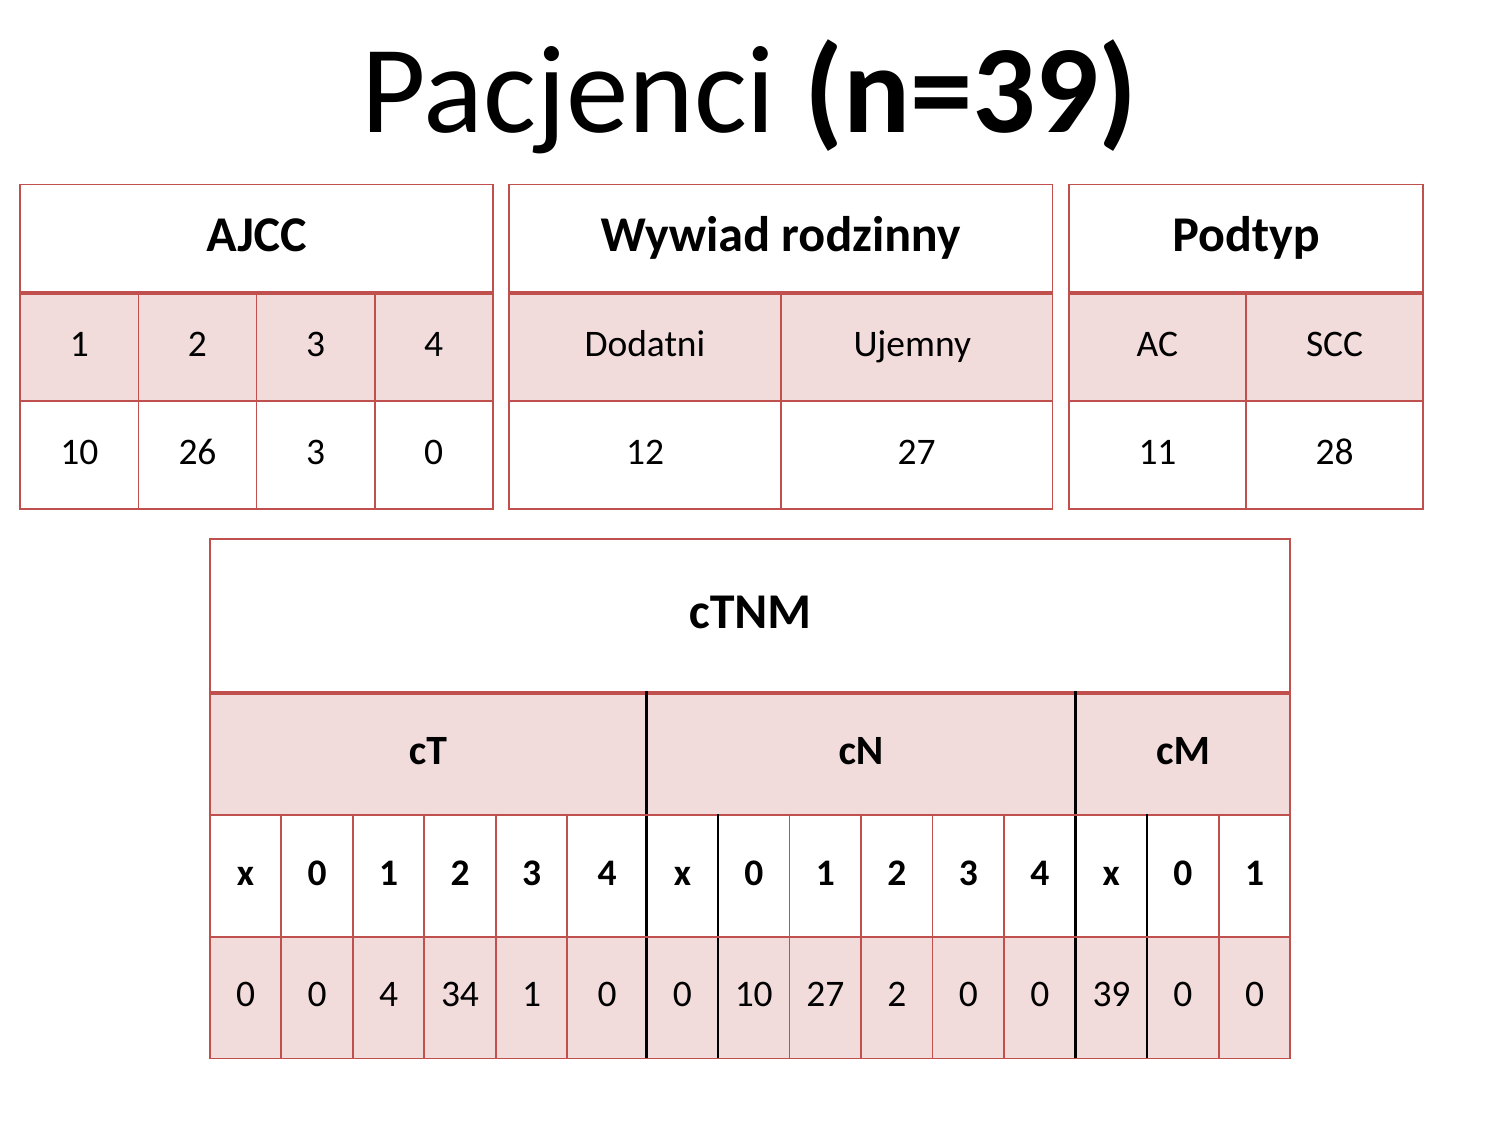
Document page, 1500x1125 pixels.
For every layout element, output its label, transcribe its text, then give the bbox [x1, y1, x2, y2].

table_cell 1 [1220, 816, 1289, 936]
table_cell 10 [21, 402, 138, 508]
table_cell 0 [1005, 938, 1074, 1058]
table_cell 2 [139, 295, 256, 400]
table_cell 0 [719, 816, 789, 936]
table_cell 28 [1247, 402, 1422, 508]
table_header AJCC [21, 185, 492, 291]
table_cell x [1077, 816, 1146, 936]
table_header cTNM [211, 540, 1289, 691]
table_cell 4 [354, 938, 423, 1058]
table_cell 11 [1070, 402, 1245, 508]
table_cell 12 [510, 402, 780, 508]
table_cell 0 [211, 938, 280, 1058]
table_cell 0 [1220, 938, 1289, 1058]
table_cell cN [648, 695, 1074, 814]
table_cell 4 [1005, 816, 1074, 936]
table_cell 39 [1077, 938, 1146, 1058]
table_header Podtyp [1070, 185, 1422, 291]
table_cell cT [211, 695, 645, 814]
table_cell 4 [376, 295, 492, 400]
table_cell AC [1070, 295, 1245, 400]
table_cell 0 [1148, 938, 1218, 1058]
table_cell 3 [497, 816, 566, 936]
table_cell 1 [497, 938, 566, 1058]
table_cell x [211, 816, 280, 936]
table_cell 0 [933, 938, 1003, 1058]
table_cell 26 [139, 402, 256, 508]
table_cell 1 [790, 816, 860, 936]
table_cell 0 [648, 938, 717, 1058]
text_box Pacjenci (n=39) [318, 0, 1182, 165]
table_cell 0 [376, 402, 492, 508]
table_cell 3 [257, 295, 374, 400]
table_cell x [648, 816, 717, 936]
table_cell 2 [425, 816, 495, 936]
table_cell 0 [1148, 816, 1218, 936]
table_cell 3 [257, 402, 374, 508]
table_cell Ujemny [782, 295, 1052, 400]
table_cell 2 [862, 938, 932, 1058]
table_cell 4 [568, 816, 645, 936]
table_cell cM [1077, 695, 1289, 814]
table_cell 0 [282, 938, 352, 1058]
table_cell SCC [1247, 295, 1422, 400]
table_header Wywiad rodzinny [510, 185, 1052, 291]
table_cell 10 [719, 938, 789, 1058]
table_cell 2 [862, 816, 932, 936]
table_cell 1 [354, 816, 423, 936]
table_cell 27 [790, 938, 860, 1058]
table_cell 1 [21, 295, 138, 400]
table_cell 0 [282, 816, 352, 936]
table_cell 3 [933, 816, 1003, 936]
table_cell 27 [782, 402, 1052, 508]
table_cell Dodatni [510, 295, 780, 400]
table_cell 34 [425, 938, 495, 1058]
table_cell 0 [568, 938, 645, 1058]
